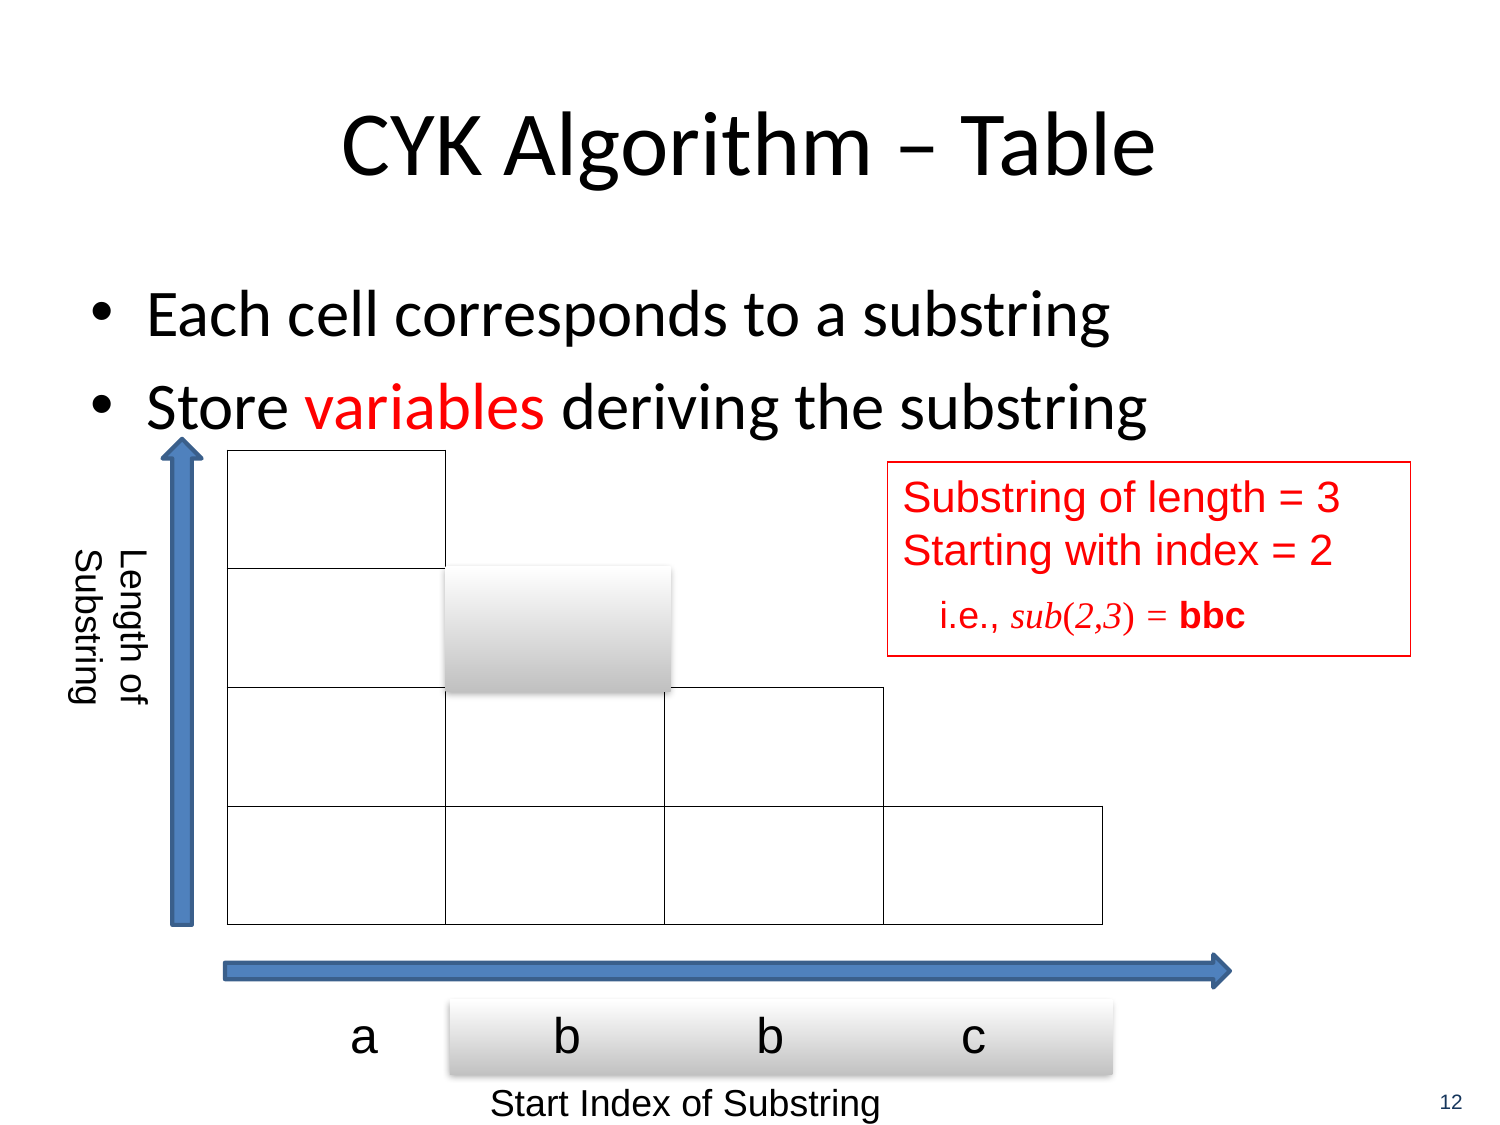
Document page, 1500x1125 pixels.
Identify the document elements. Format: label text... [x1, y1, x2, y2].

text_box 12 [1337, 1053, 1463, 1114]
text_box Length of Substring [90, 533, 166, 888]
text_box [445, 566, 671, 692]
text_box b [503, 996, 631, 1071]
text_box b [631, 996, 835, 1071]
text_box [222, 952, 1233, 990]
list Each cell corresponds to a substring Store variables deriving the substring [75, 262, 1438, 1075]
title CYK Algorithm – Table [75, 45, 1425, 233]
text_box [887, 461, 1451, 663]
text_box a [225, 996, 503, 1071]
text_box c [835, 996, 1113, 1071]
text_box [160, 436, 204, 927]
text_box Start Index of Substring [474, 1071, 1115, 1125]
